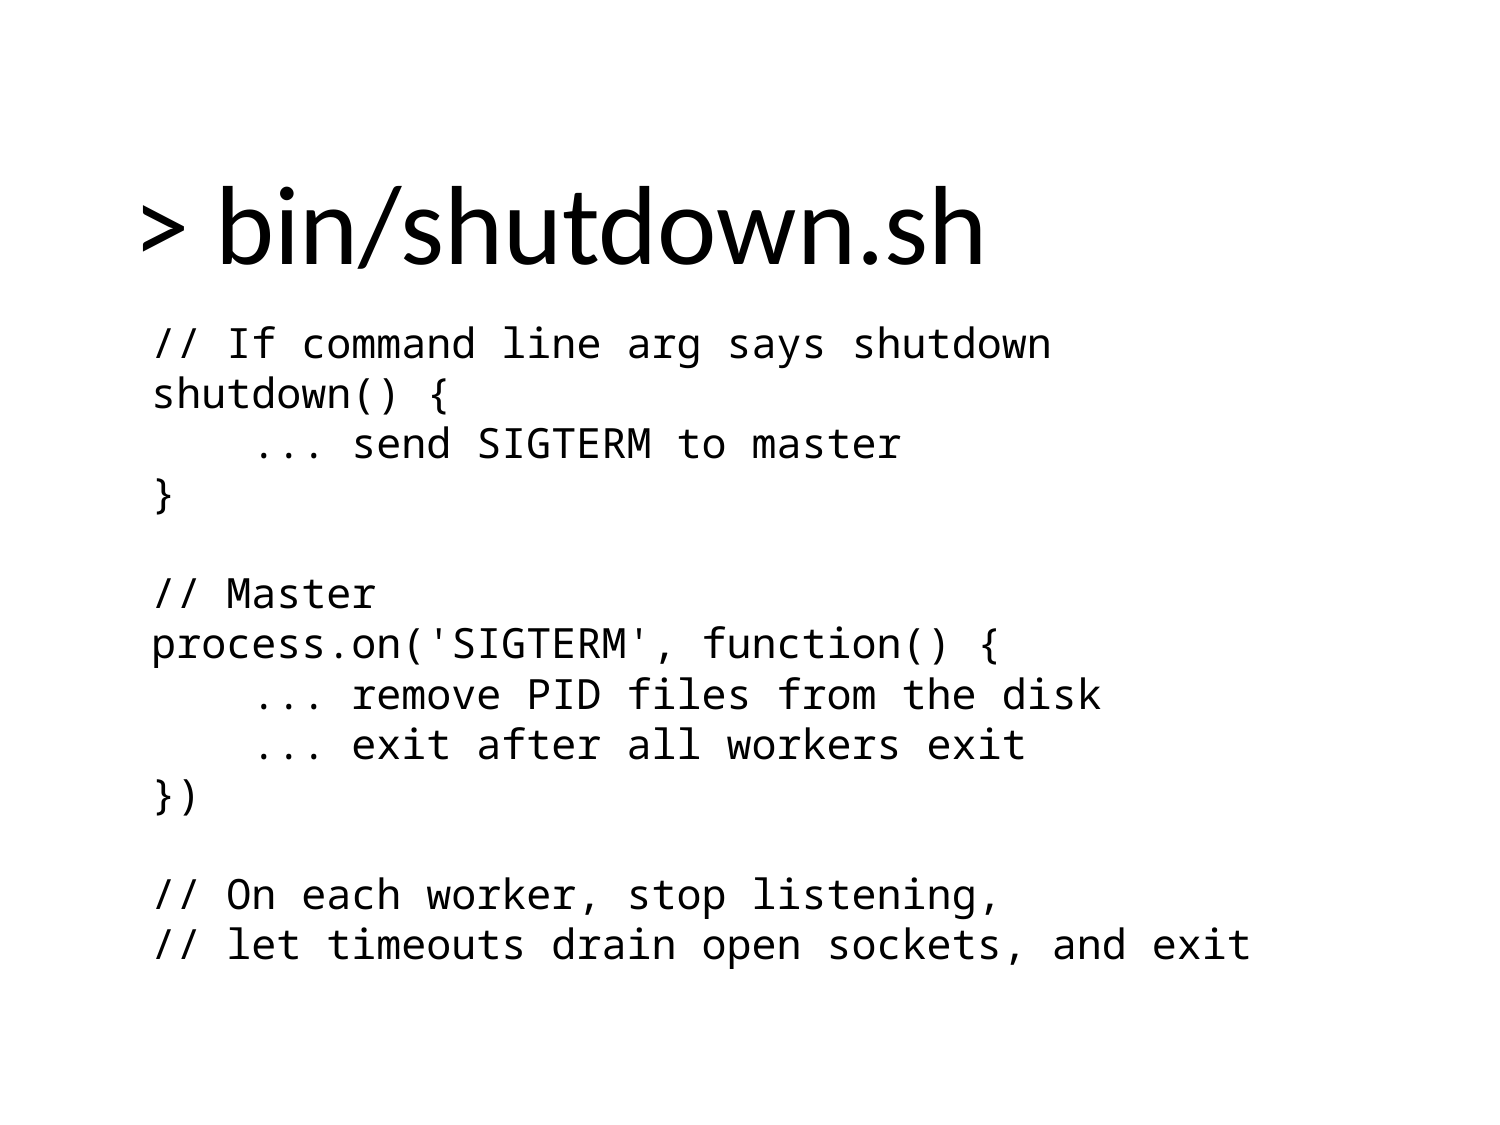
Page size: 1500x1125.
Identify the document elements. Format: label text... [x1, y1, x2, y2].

text_box > bin/shutdown.sh [118, 144, 1298, 295]
text_box // If command line arg says shutdown shutdown() { ... send SIGTERM to master } // Master process.on('SIGTERM', function() { ... remove PID files from the disk ... exit after all workers exit }) // On each worker, stop listening, // let timeouts drain open sockets, and exit [136, 309, 1271, 975]
